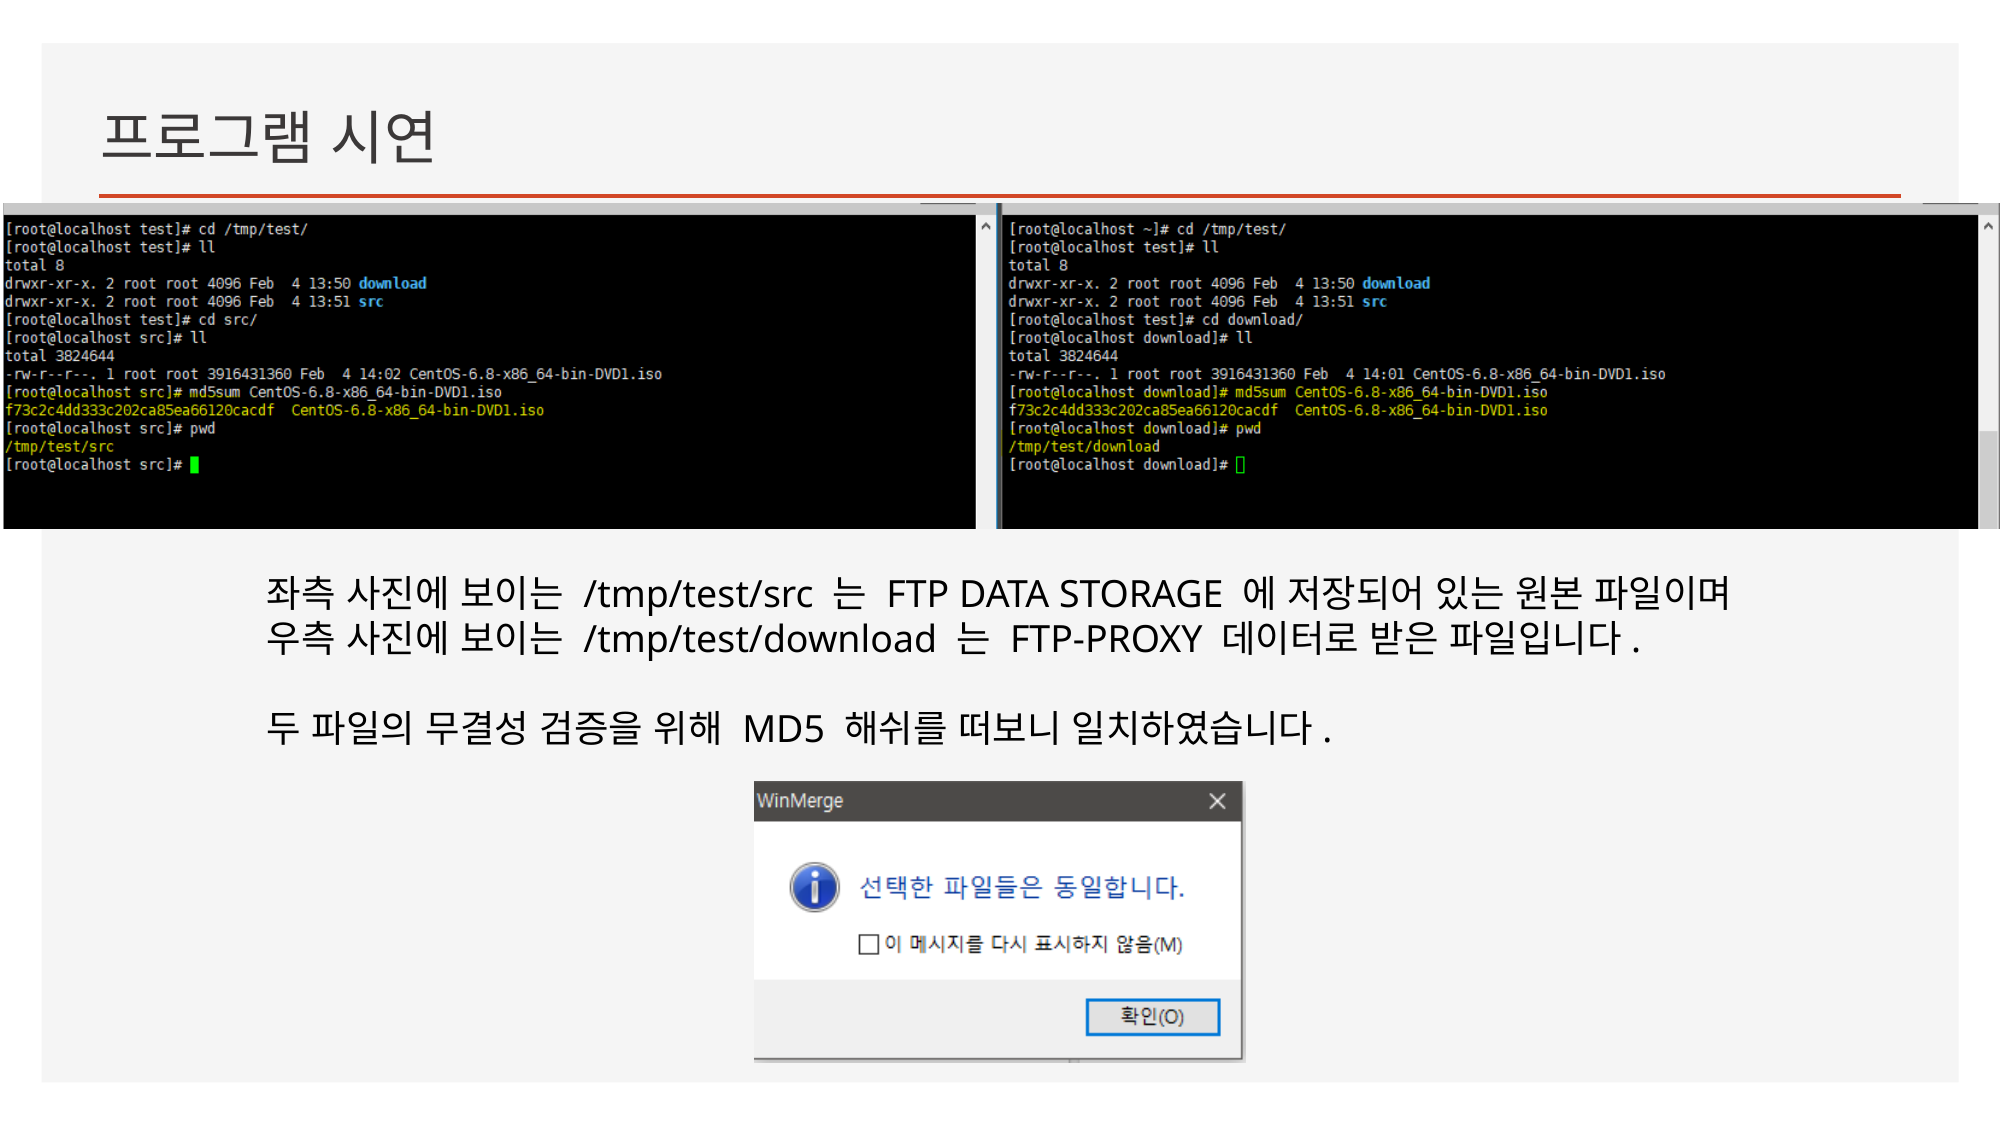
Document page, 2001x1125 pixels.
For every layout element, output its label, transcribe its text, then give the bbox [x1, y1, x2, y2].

text_box 좌측 사진에 보이는 /tmp/test/src 는 FTP DATA STORAGE 에 저장되어 있는 원본 파일이며 우측 사진에 보이는 /tmp/test/download 는 FTP-PROXY 데이터로 받은 파일입니다. 두 파일의 무결성 검증을 위해 MD5 해쉬를 떠보니 일치하였습니다. [252, 562, 1748, 758]
title 프로그램 시연 [85, 73, 1214, 179]
picture [754, 781, 1246, 1063]
picture [0, 203, 2000, 529]
